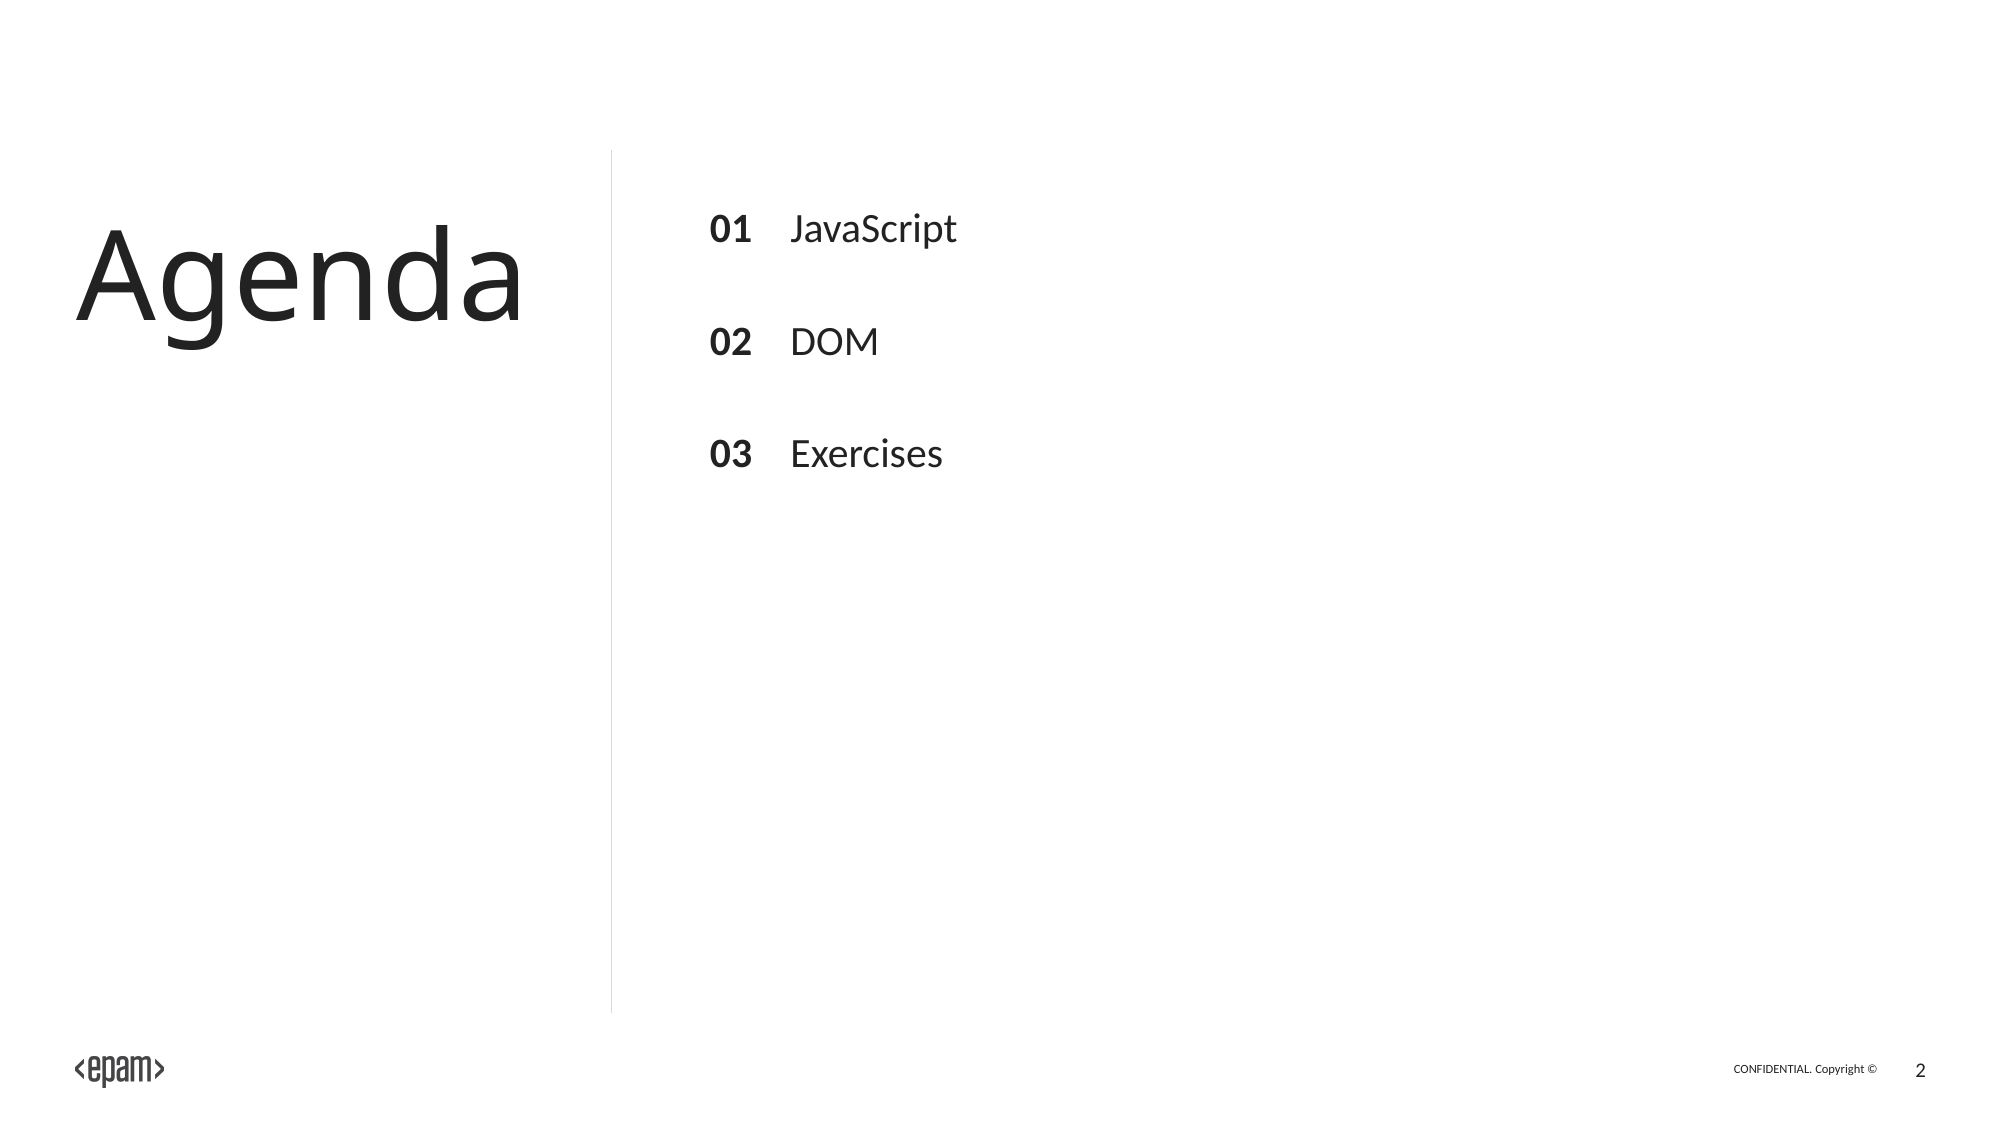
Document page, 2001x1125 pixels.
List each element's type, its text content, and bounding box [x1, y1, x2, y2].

title Agenda [76, 195, 573, 347]
list JavaScript [790, 195, 1538, 249]
list Exercises [790, 421, 1538, 474]
list 01 [670, 195, 753, 249]
list DOM [790, 309, 1538, 362]
list 02 [670, 309, 753, 362]
picture [75, 1056, 164, 1088]
list 03 [670, 421, 753, 474]
